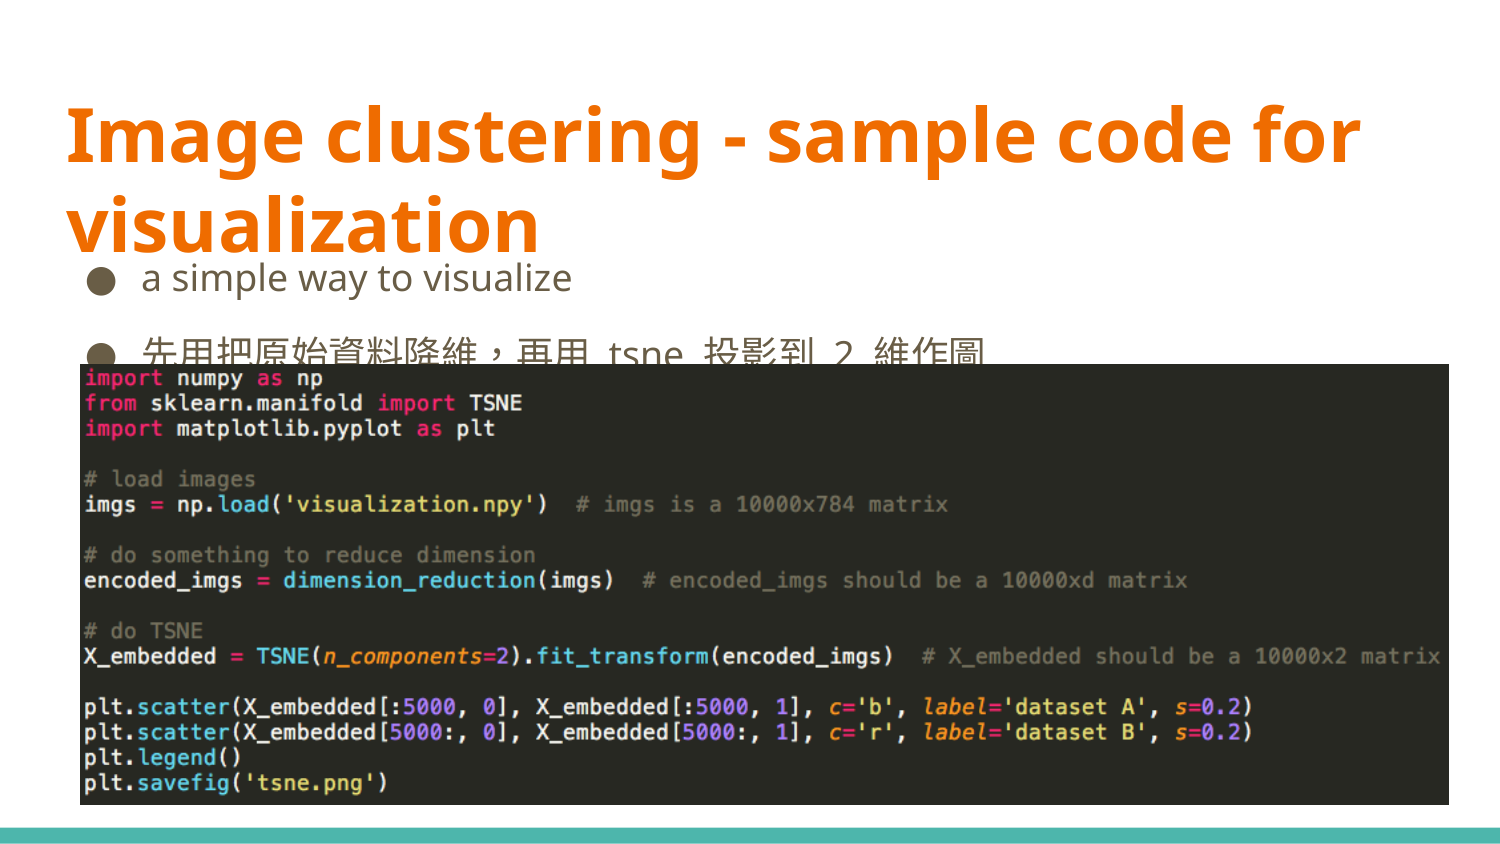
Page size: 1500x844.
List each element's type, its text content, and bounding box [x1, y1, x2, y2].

title Image clustering - sample code for visualization [51, 72, 1449, 189]
list a simple way to visualize 先用把原始資料降維，再用 tsne 投影到 2 維作圖 [51, 207, 1449, 750]
picture [79, 363, 1450, 805]
